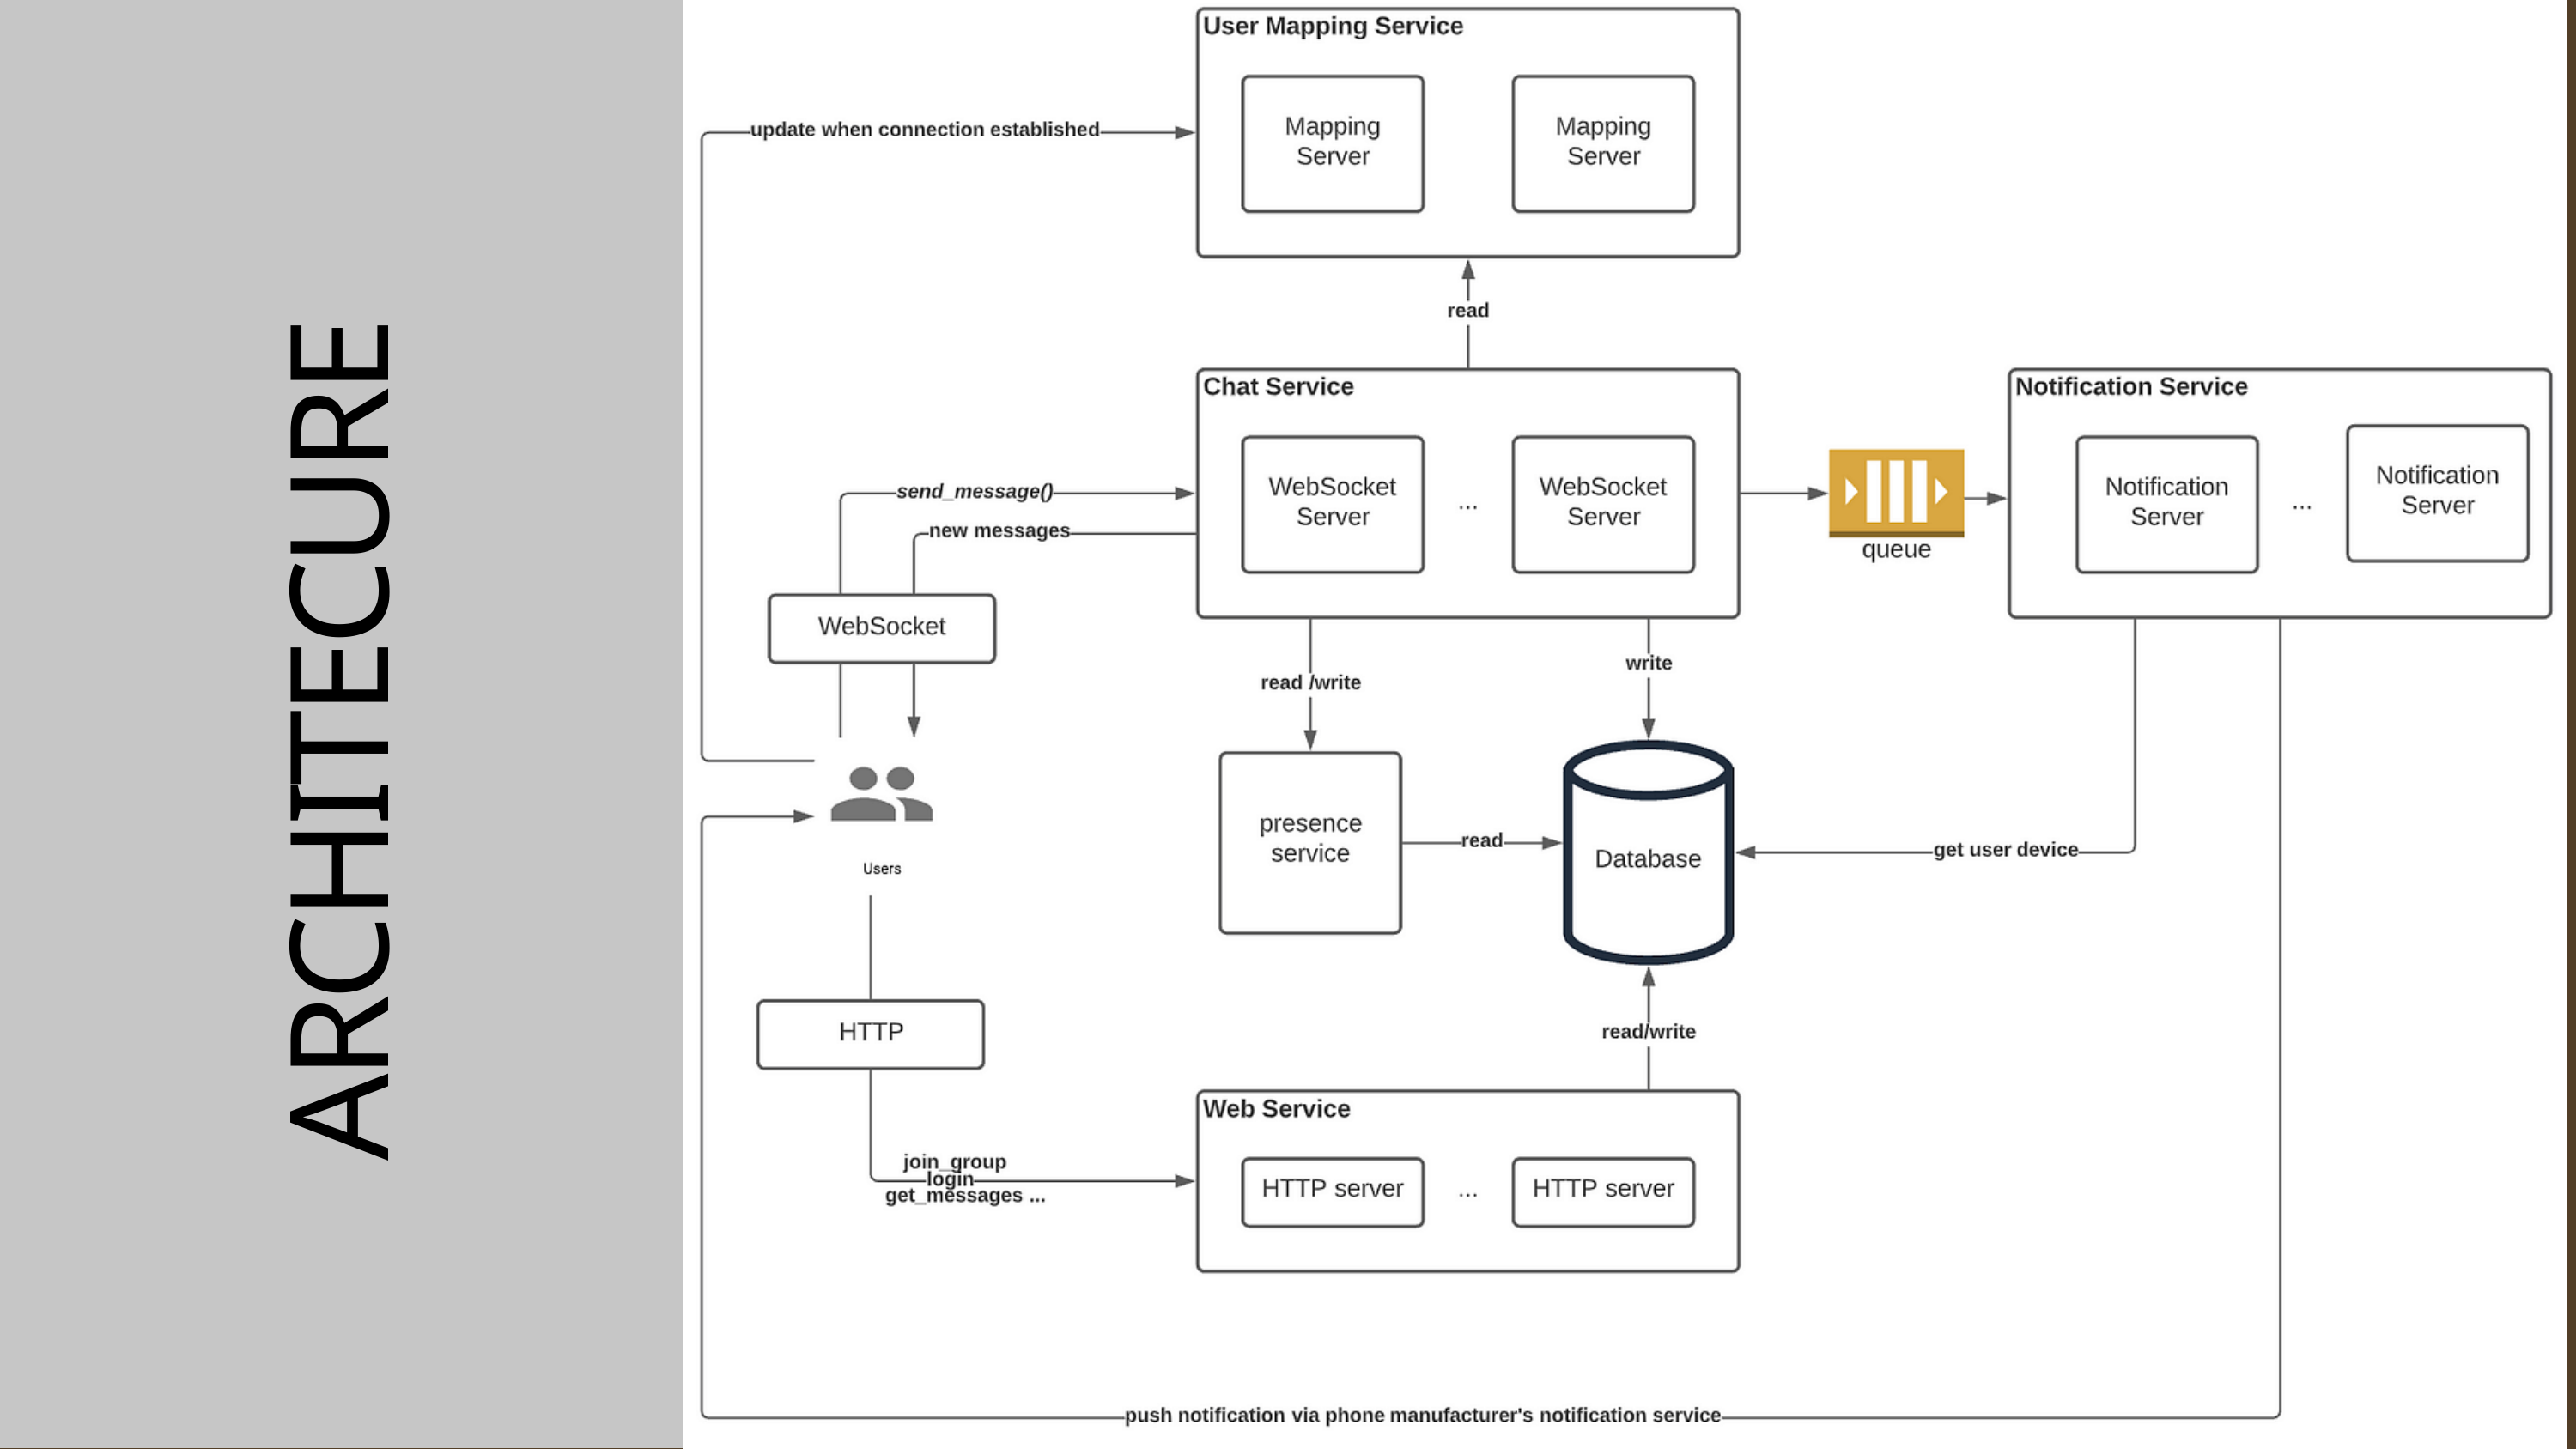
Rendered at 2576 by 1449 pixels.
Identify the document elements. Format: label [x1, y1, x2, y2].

text_box [687, 0, 2567, 1449]
text_box [0, 0, 683, 1449]
